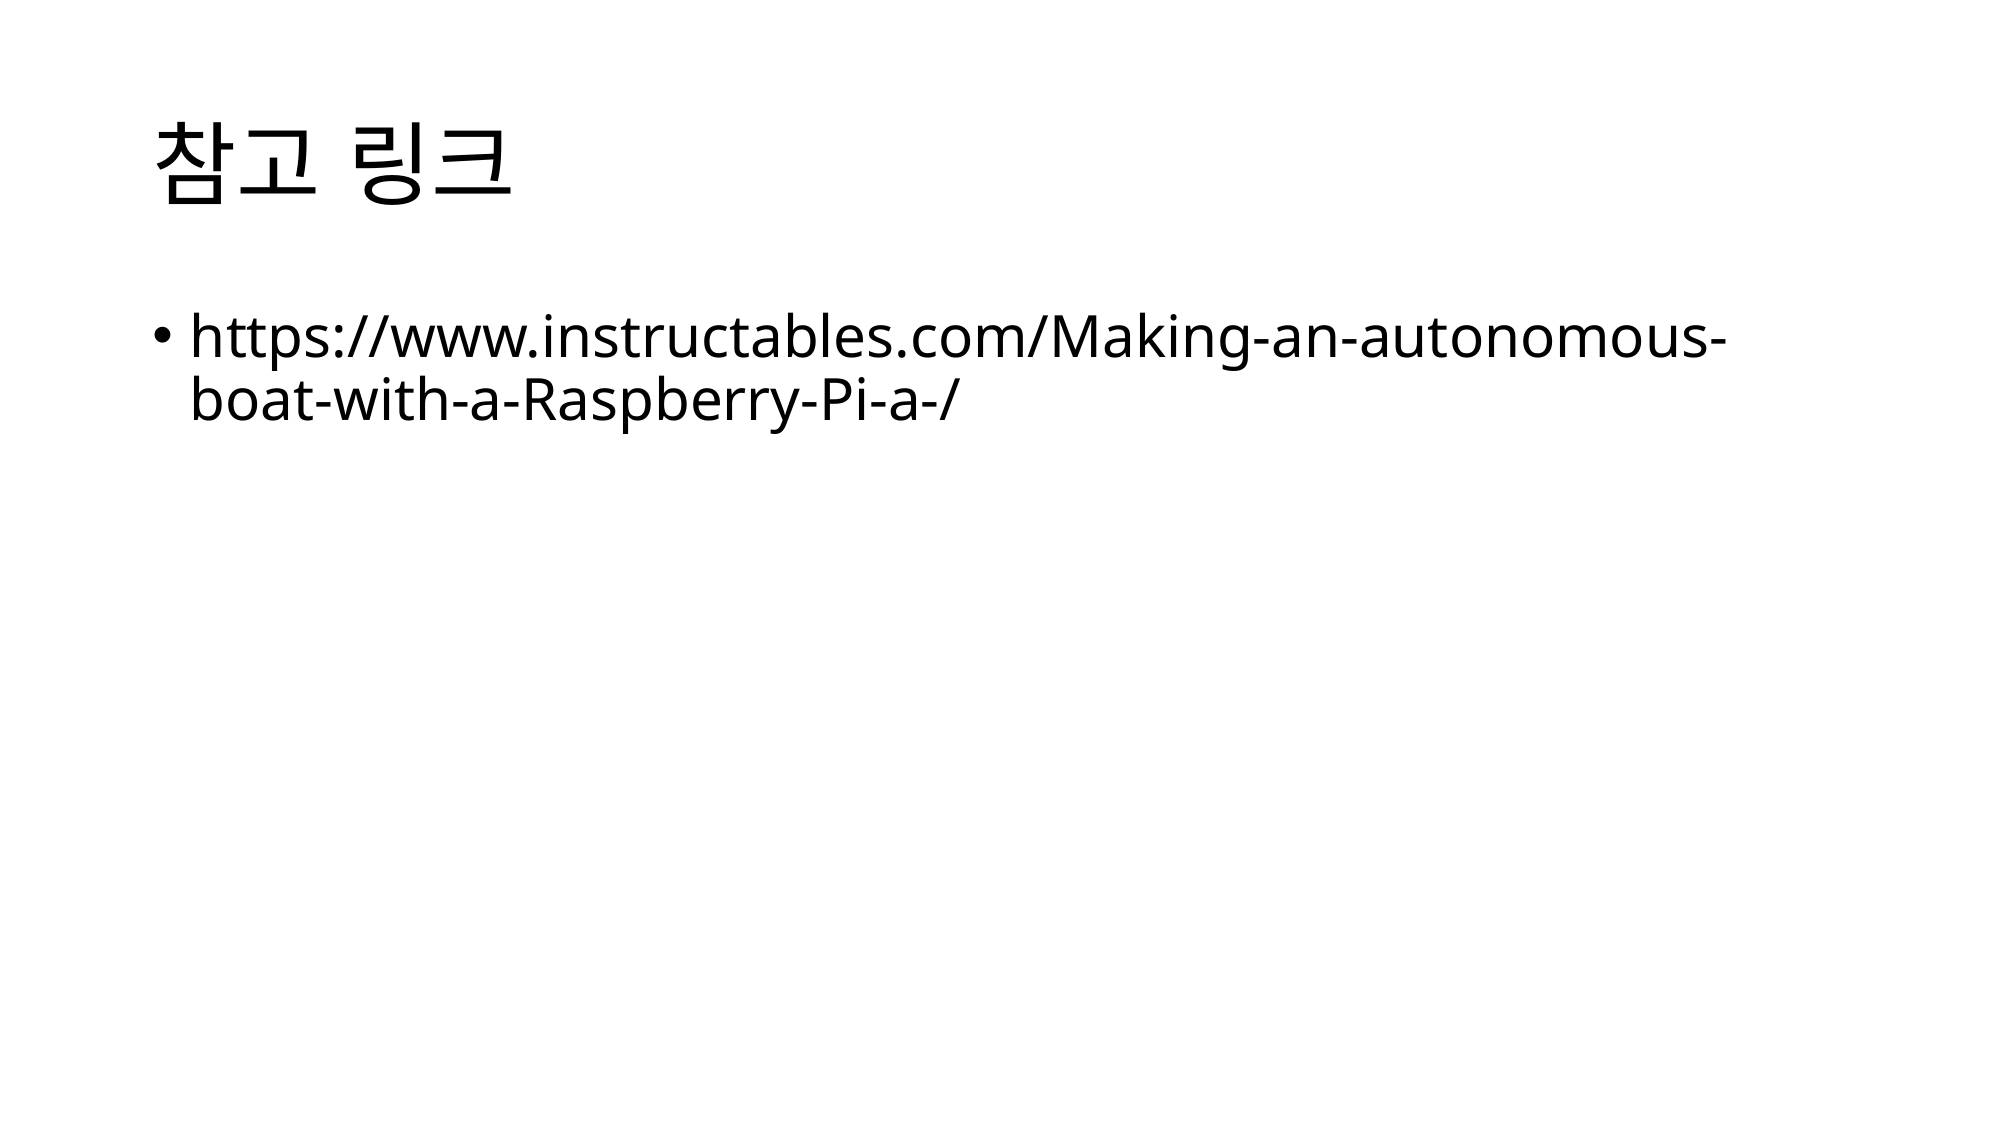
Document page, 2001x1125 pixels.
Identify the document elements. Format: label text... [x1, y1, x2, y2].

list https://www.instructables.com/Making-an-autonomous-boat-with-a-Raspberry-Pi-a-/ [137, 299, 1863, 1014]
title 참고 링크 [137, 59, 1863, 278]
